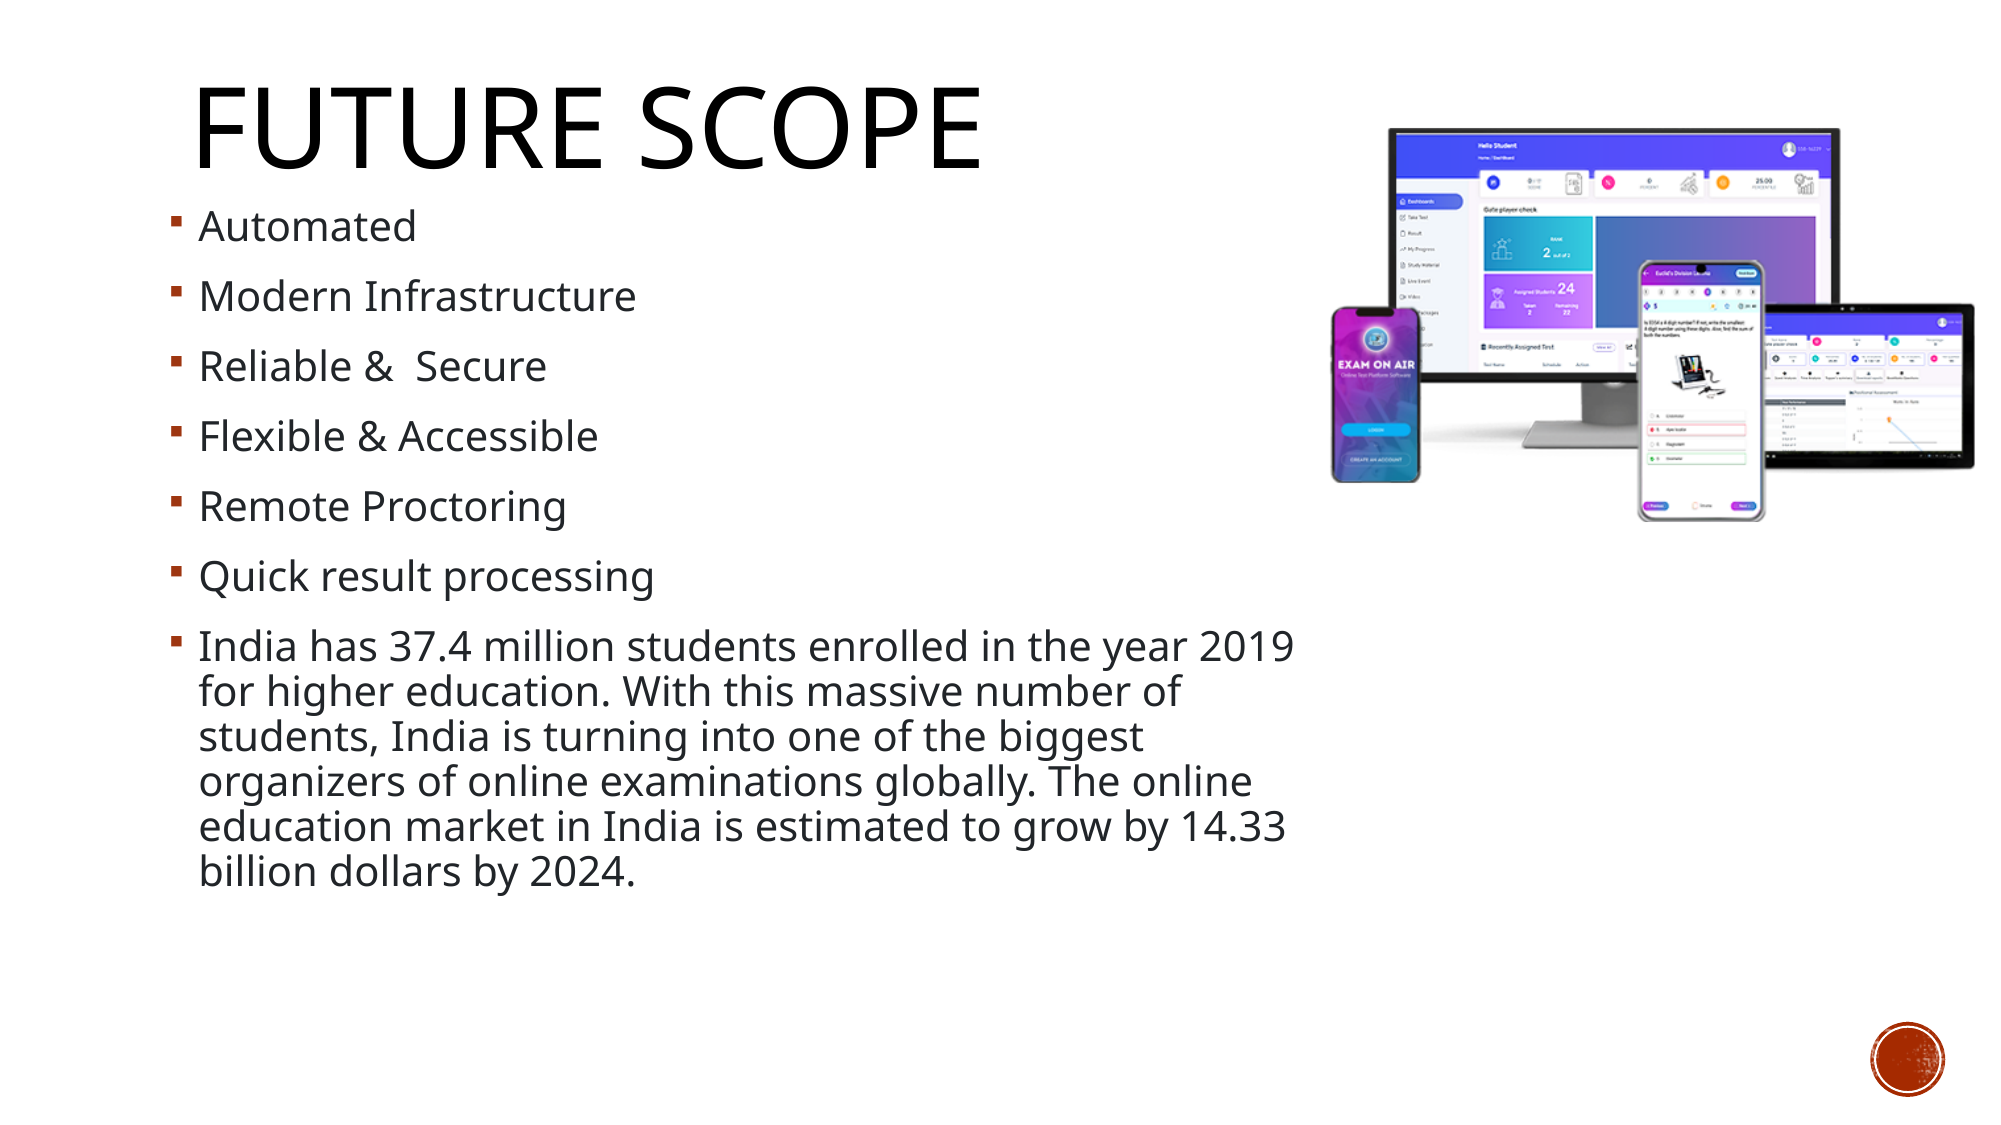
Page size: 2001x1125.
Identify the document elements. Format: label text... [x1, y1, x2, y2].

title Future Scope [174, 0, 1825, 198]
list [1324, 93, 1978, 595]
list Automated Modern Infrastructure Reliable & Secure Flexible & Accessible Remote Proctoring Quick result processing India has 37.4 million students enrolled in the year 2019 for higher education. With this massive number of students, India is turning into one of the biggest organizers of online examinations globally. The online education market in India is estimated to grow by 14.33 billion dollars by 2024. [153, 198, 1321, 1046]
